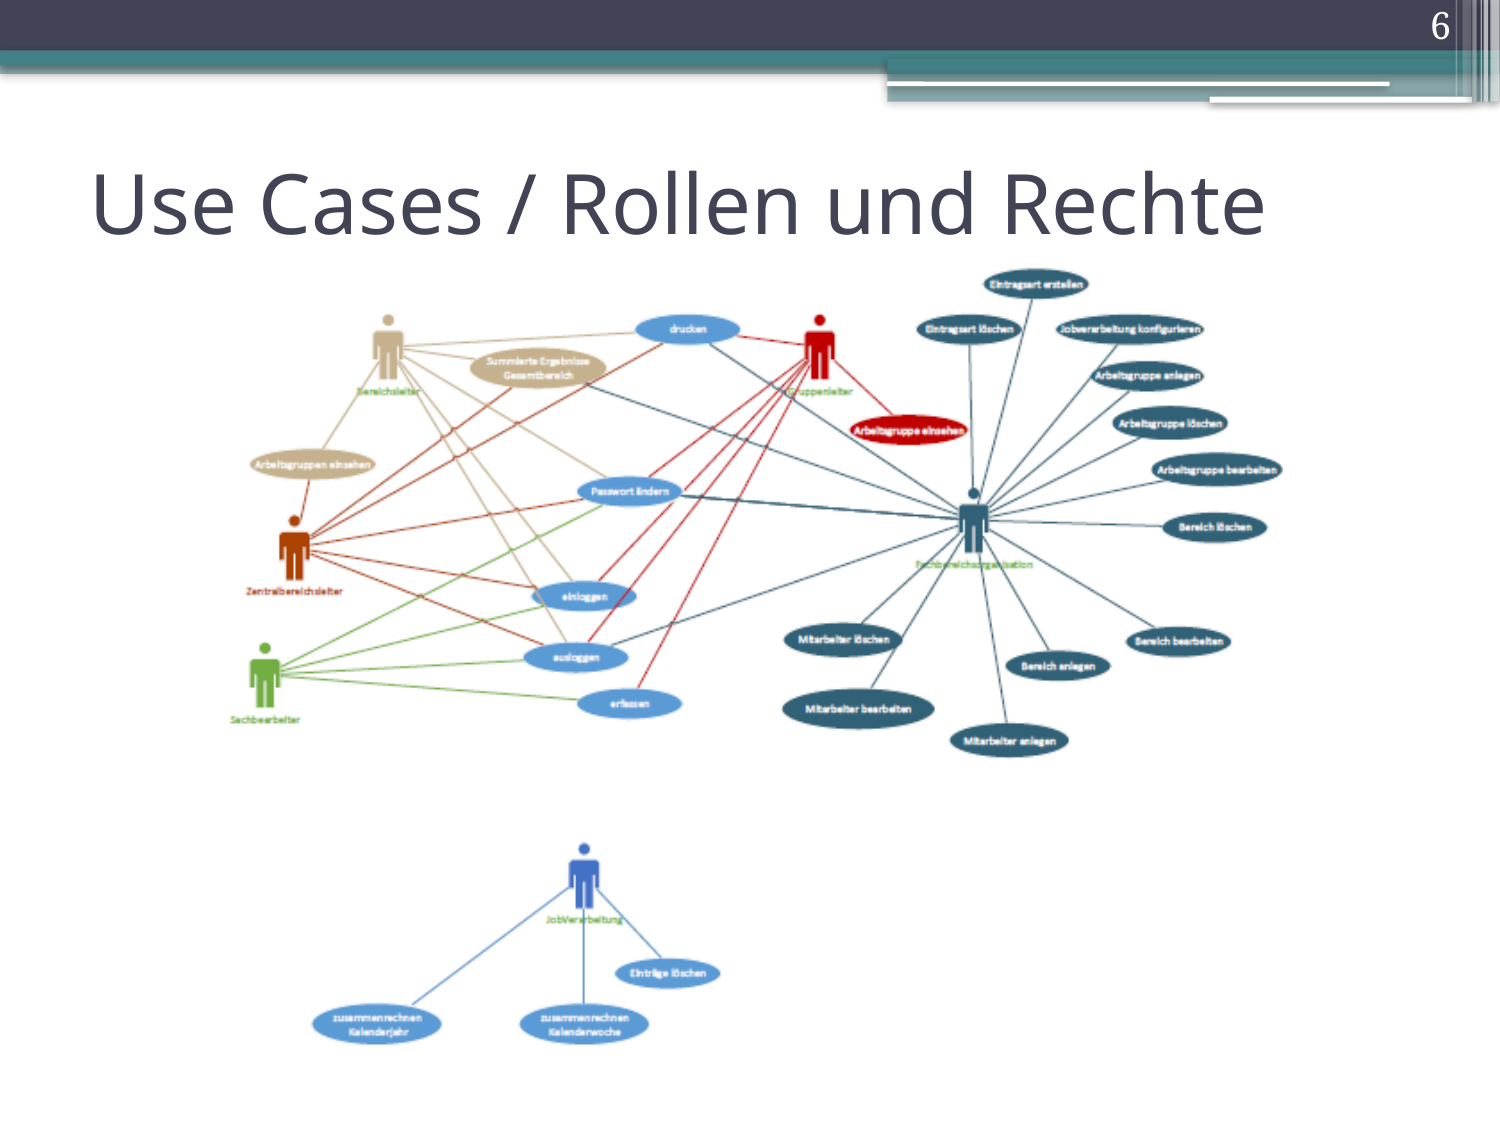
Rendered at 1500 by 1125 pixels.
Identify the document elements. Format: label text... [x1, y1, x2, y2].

title Use Cases / Rollen und Rechte [75, 113, 1425, 290]
slide_number 6 [1341, 0, 1466, 61]
picture [194, 266, 1308, 1118]
